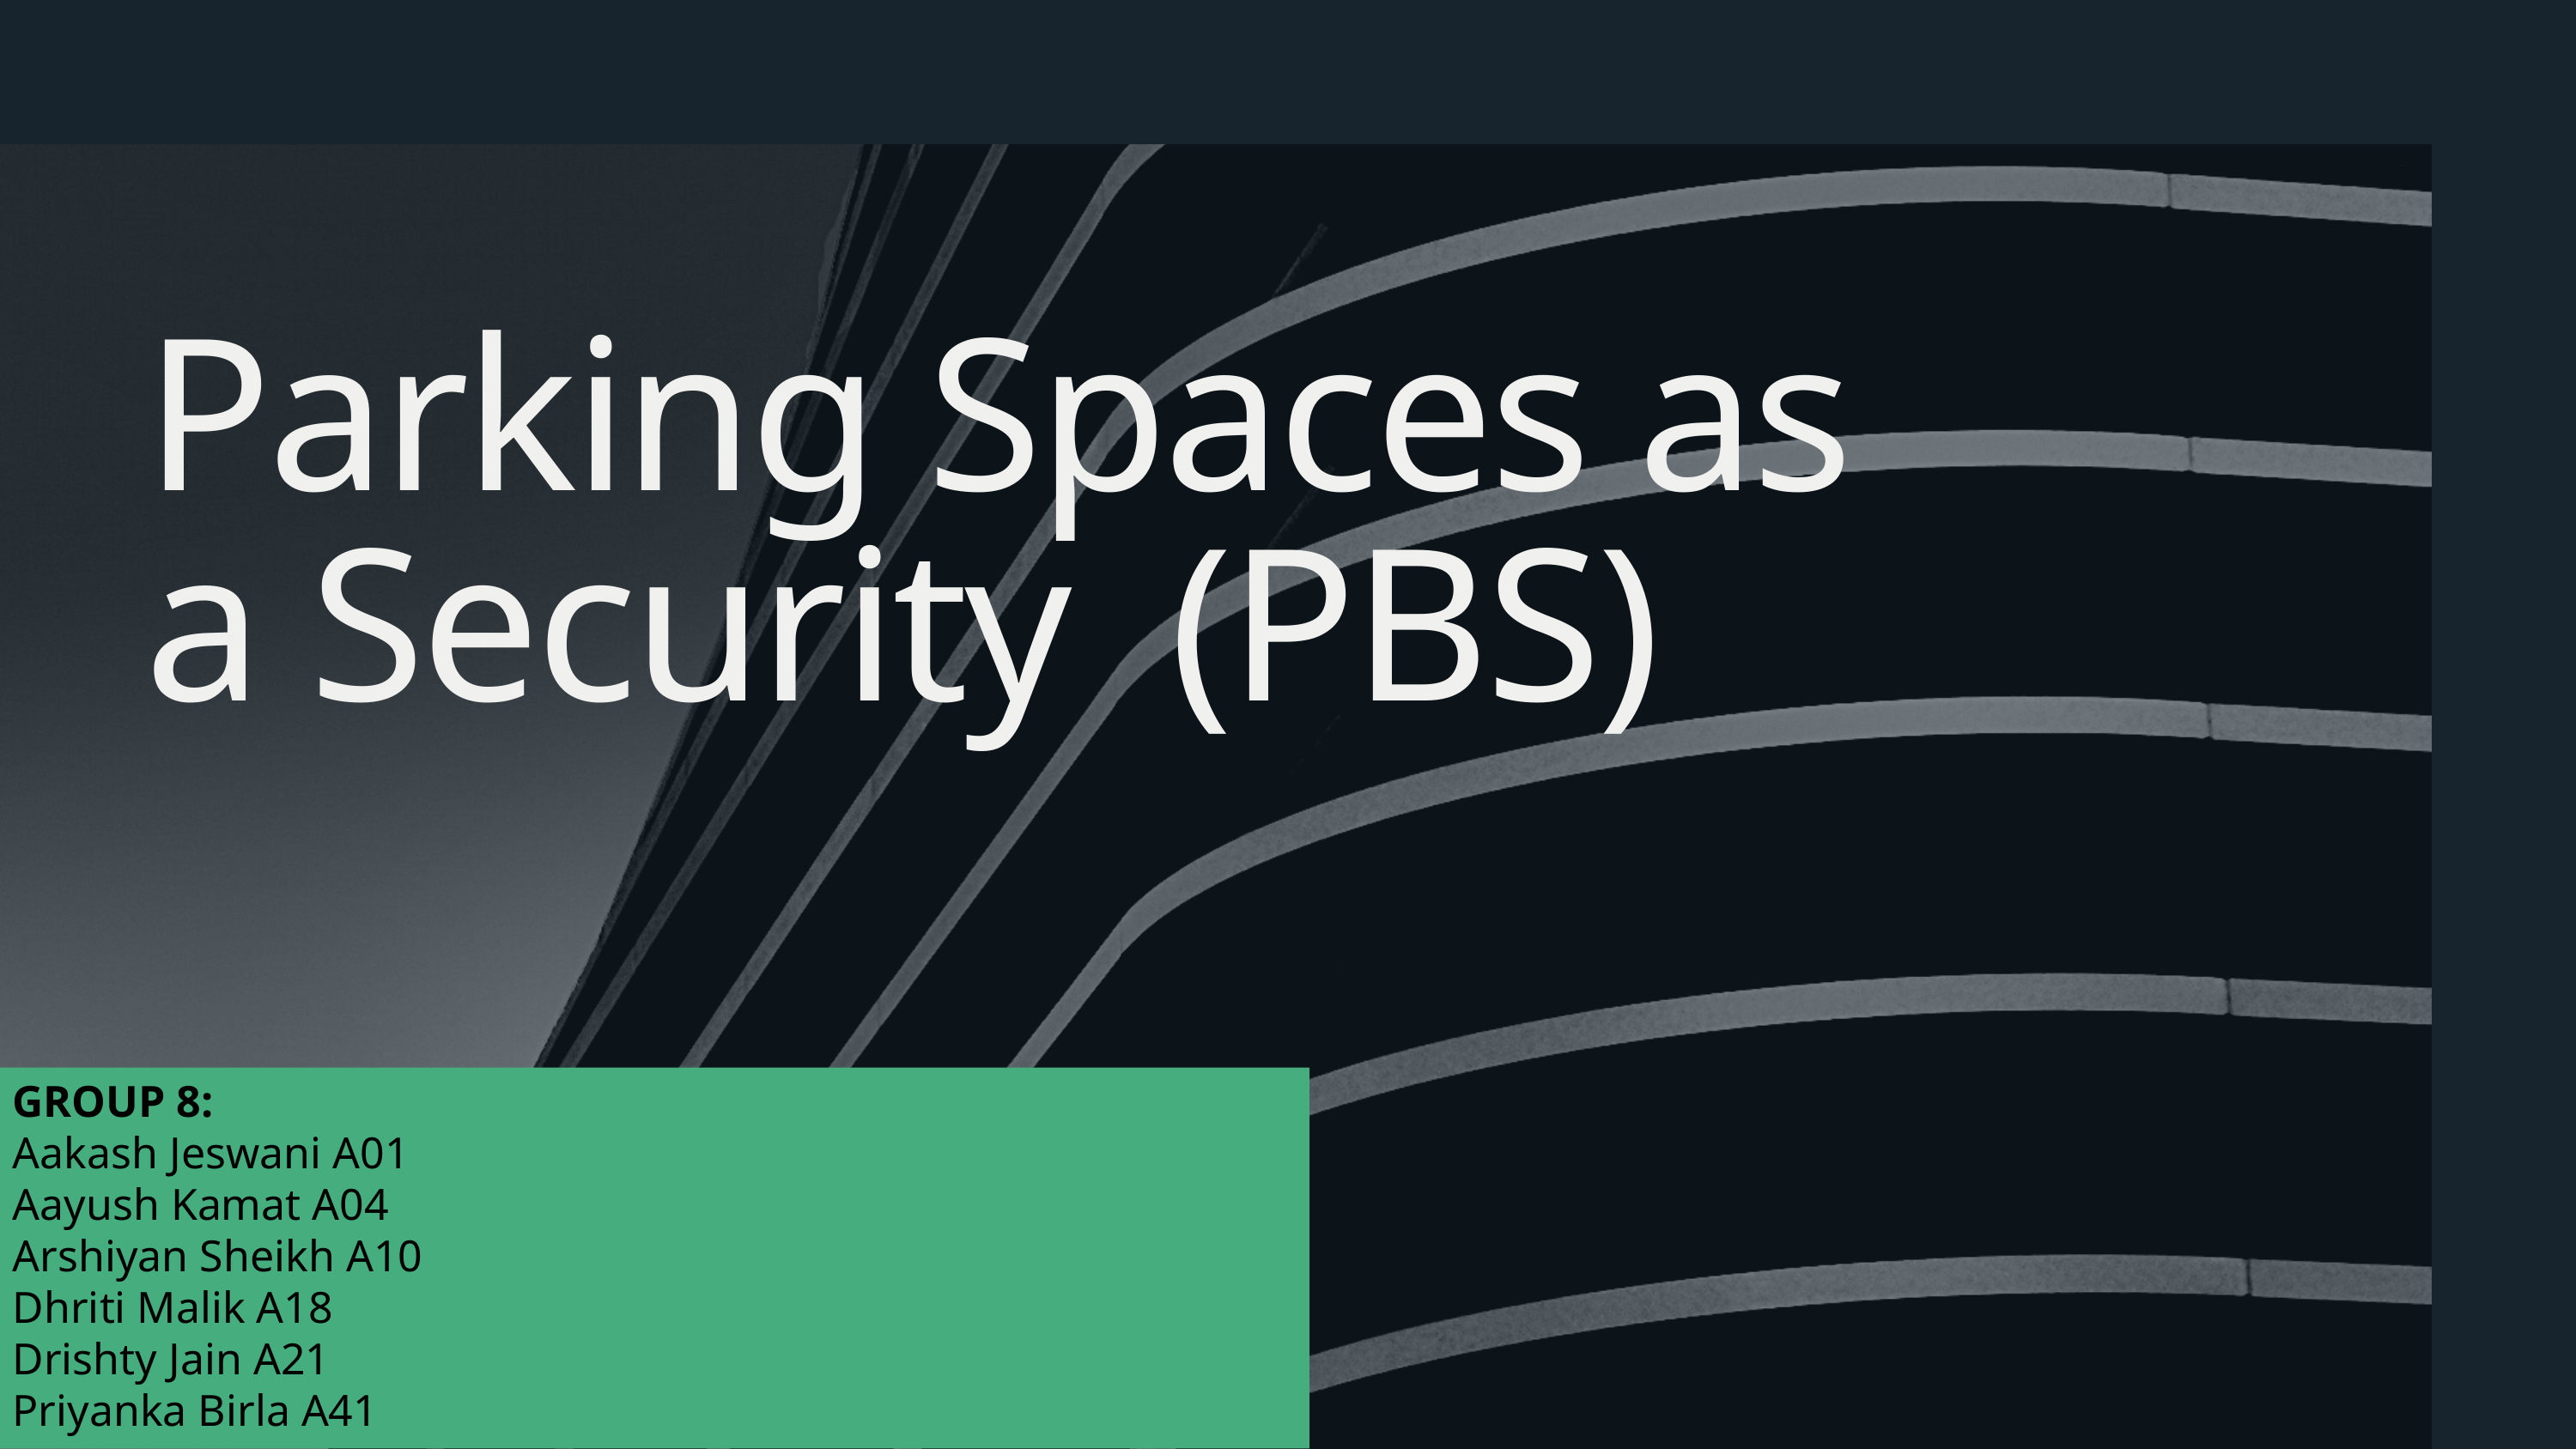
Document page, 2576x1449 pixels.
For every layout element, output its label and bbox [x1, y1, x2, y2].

picture [0, 144, 2432, 1449]
